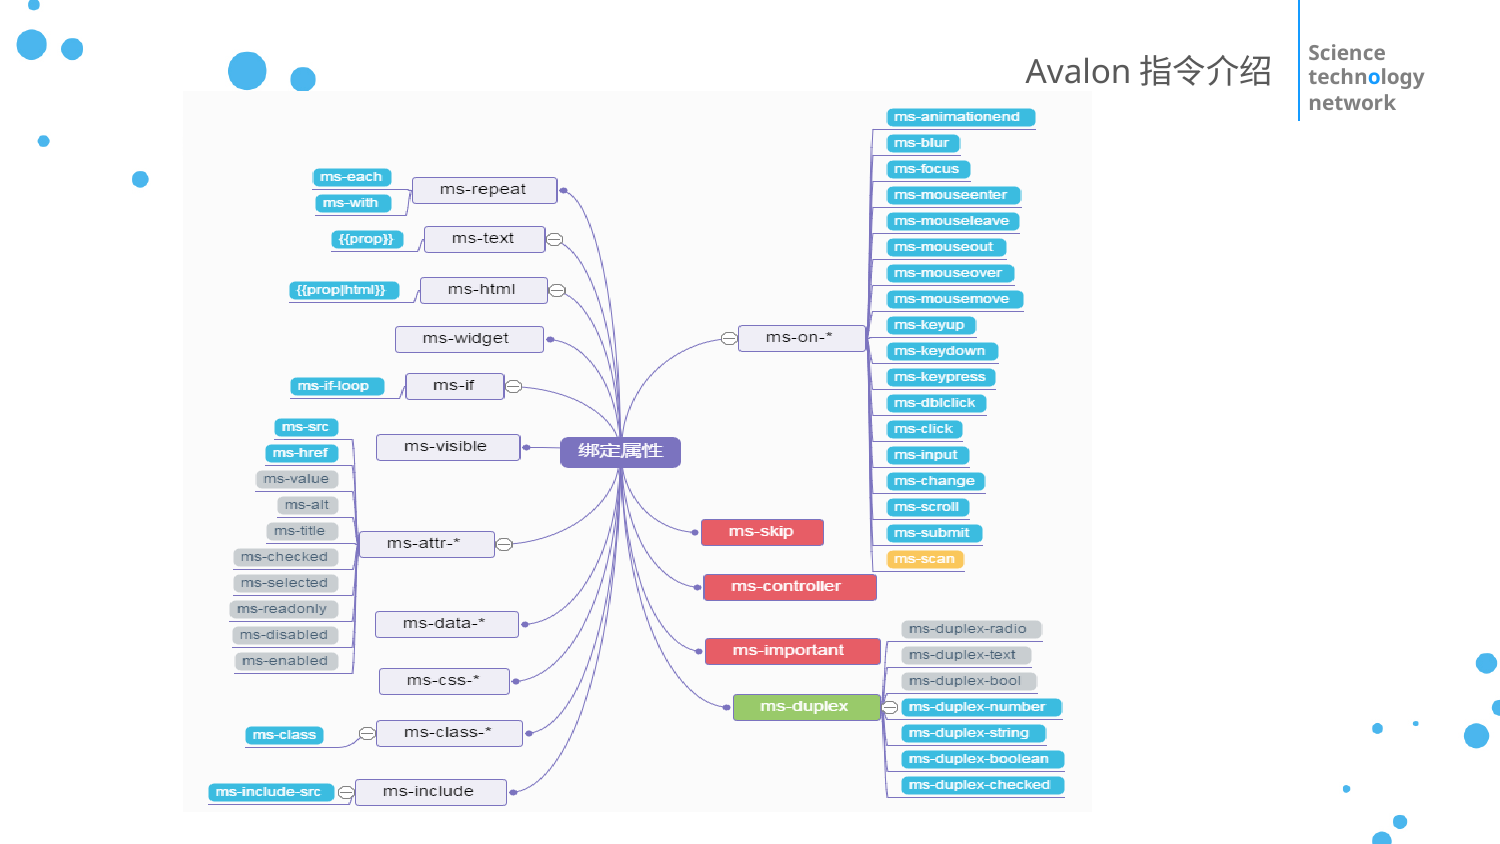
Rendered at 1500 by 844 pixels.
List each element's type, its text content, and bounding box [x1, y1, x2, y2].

text_box Avalon指令介绍 [1019, 47, 1279, 93]
picture [0, 0, 1500, 844]
text_box Science technology network [1306, 36, 1431, 117]
